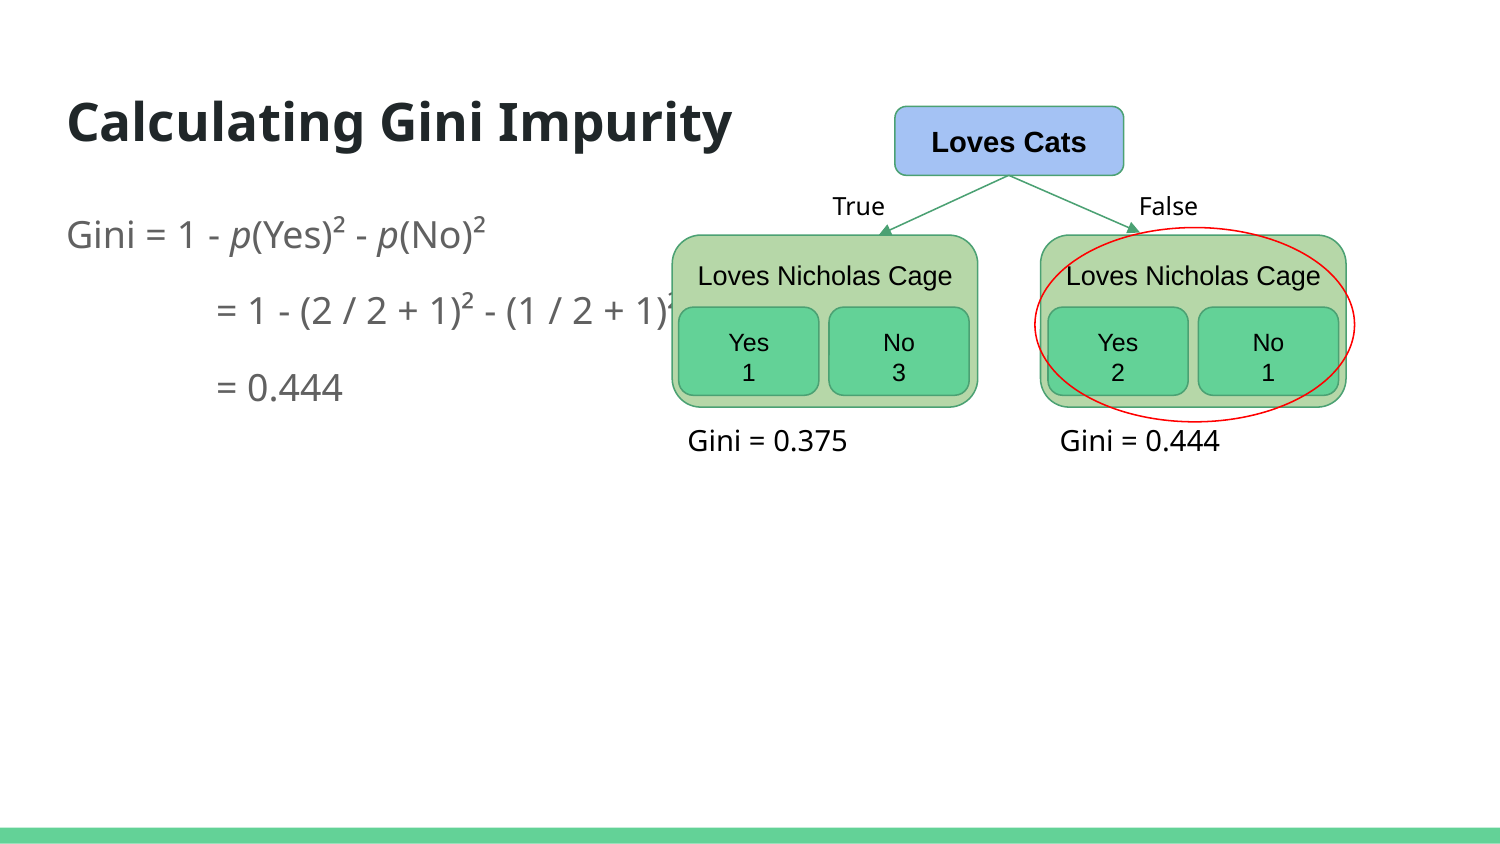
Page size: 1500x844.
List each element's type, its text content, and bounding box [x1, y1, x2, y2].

list Gini = 1 - p(Yes)² - p(No)² = 1 - (2 / 2 + 1)² - (1 / 2 + 1)² = 0.444 [51, 189, 744, 750]
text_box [671, 106, 1347, 408]
text_box Gini = 0.444 [1044, 416, 1241, 473]
title Calculating Gini Impurity [51, 72, 1449, 167]
text_box Gini = 0.375 [672, 415, 869, 473]
